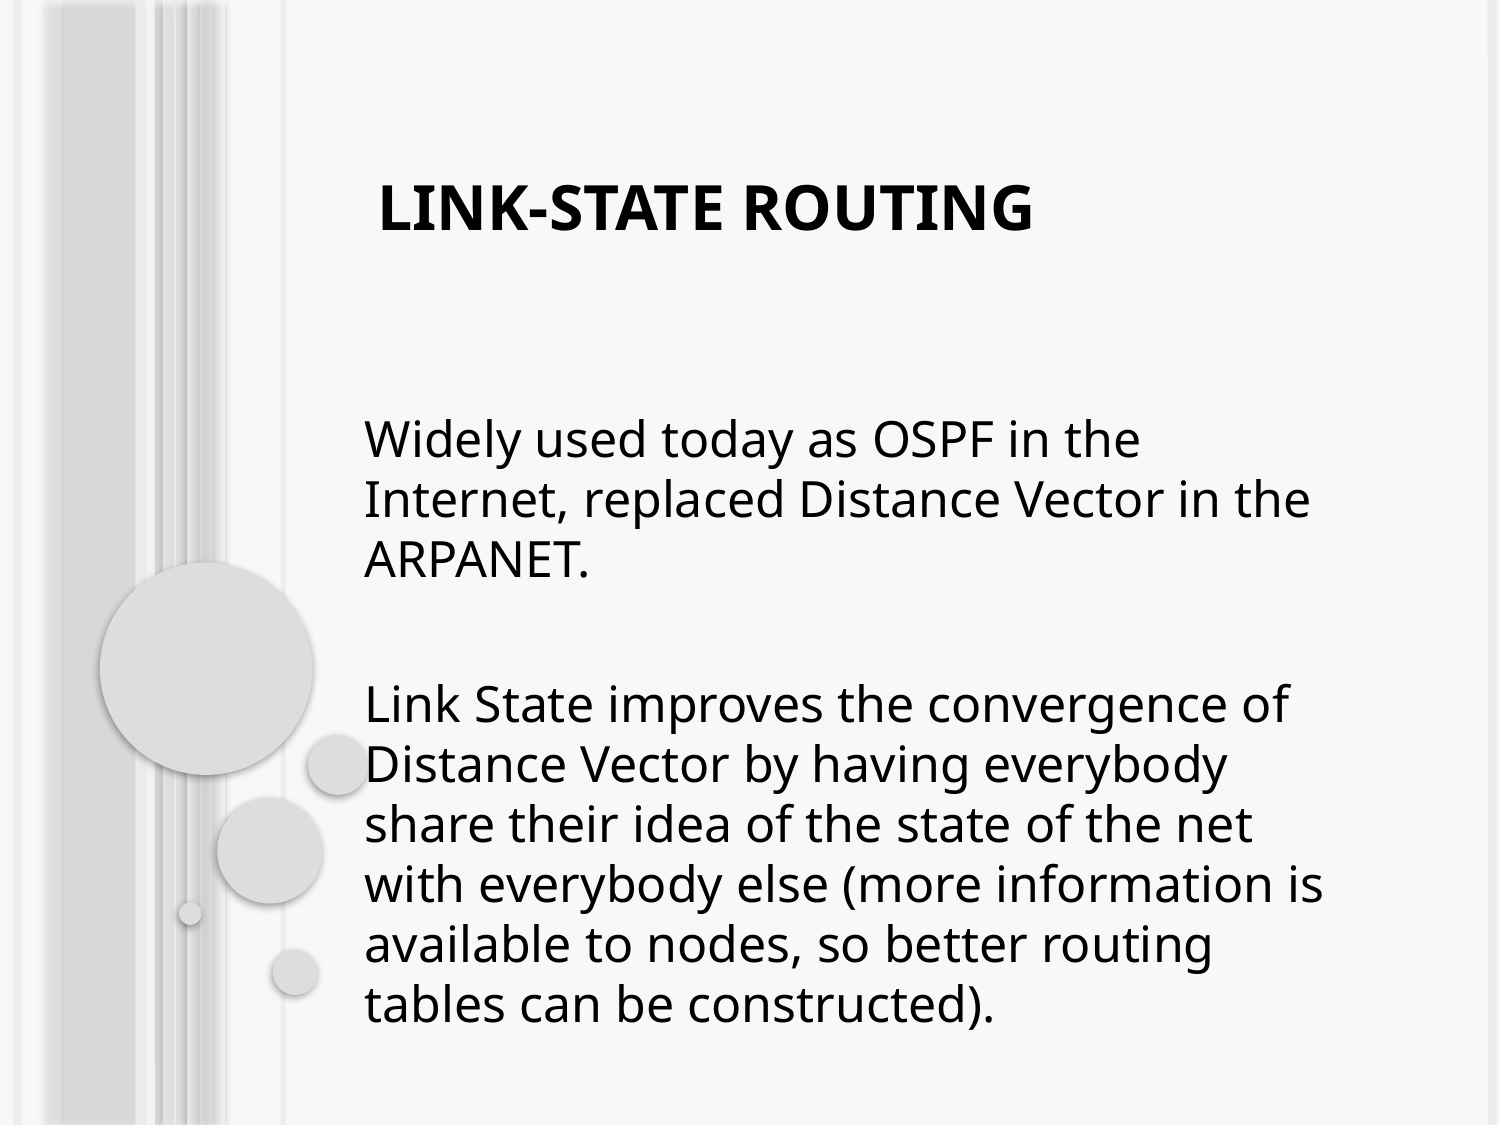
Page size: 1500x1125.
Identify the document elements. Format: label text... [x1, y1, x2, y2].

title Link-State Routing [362, 99, 1375, 325]
list Widely used today as OSPF in the Internet, replaced Distance Vector in the ARPANET. Link State improves the convergence of Distance Vector by having everybody share their idea of the state of the net with everybody else (more information is available to nodes, so better routing tables can be constructed). [350, 399, 1363, 1063]
